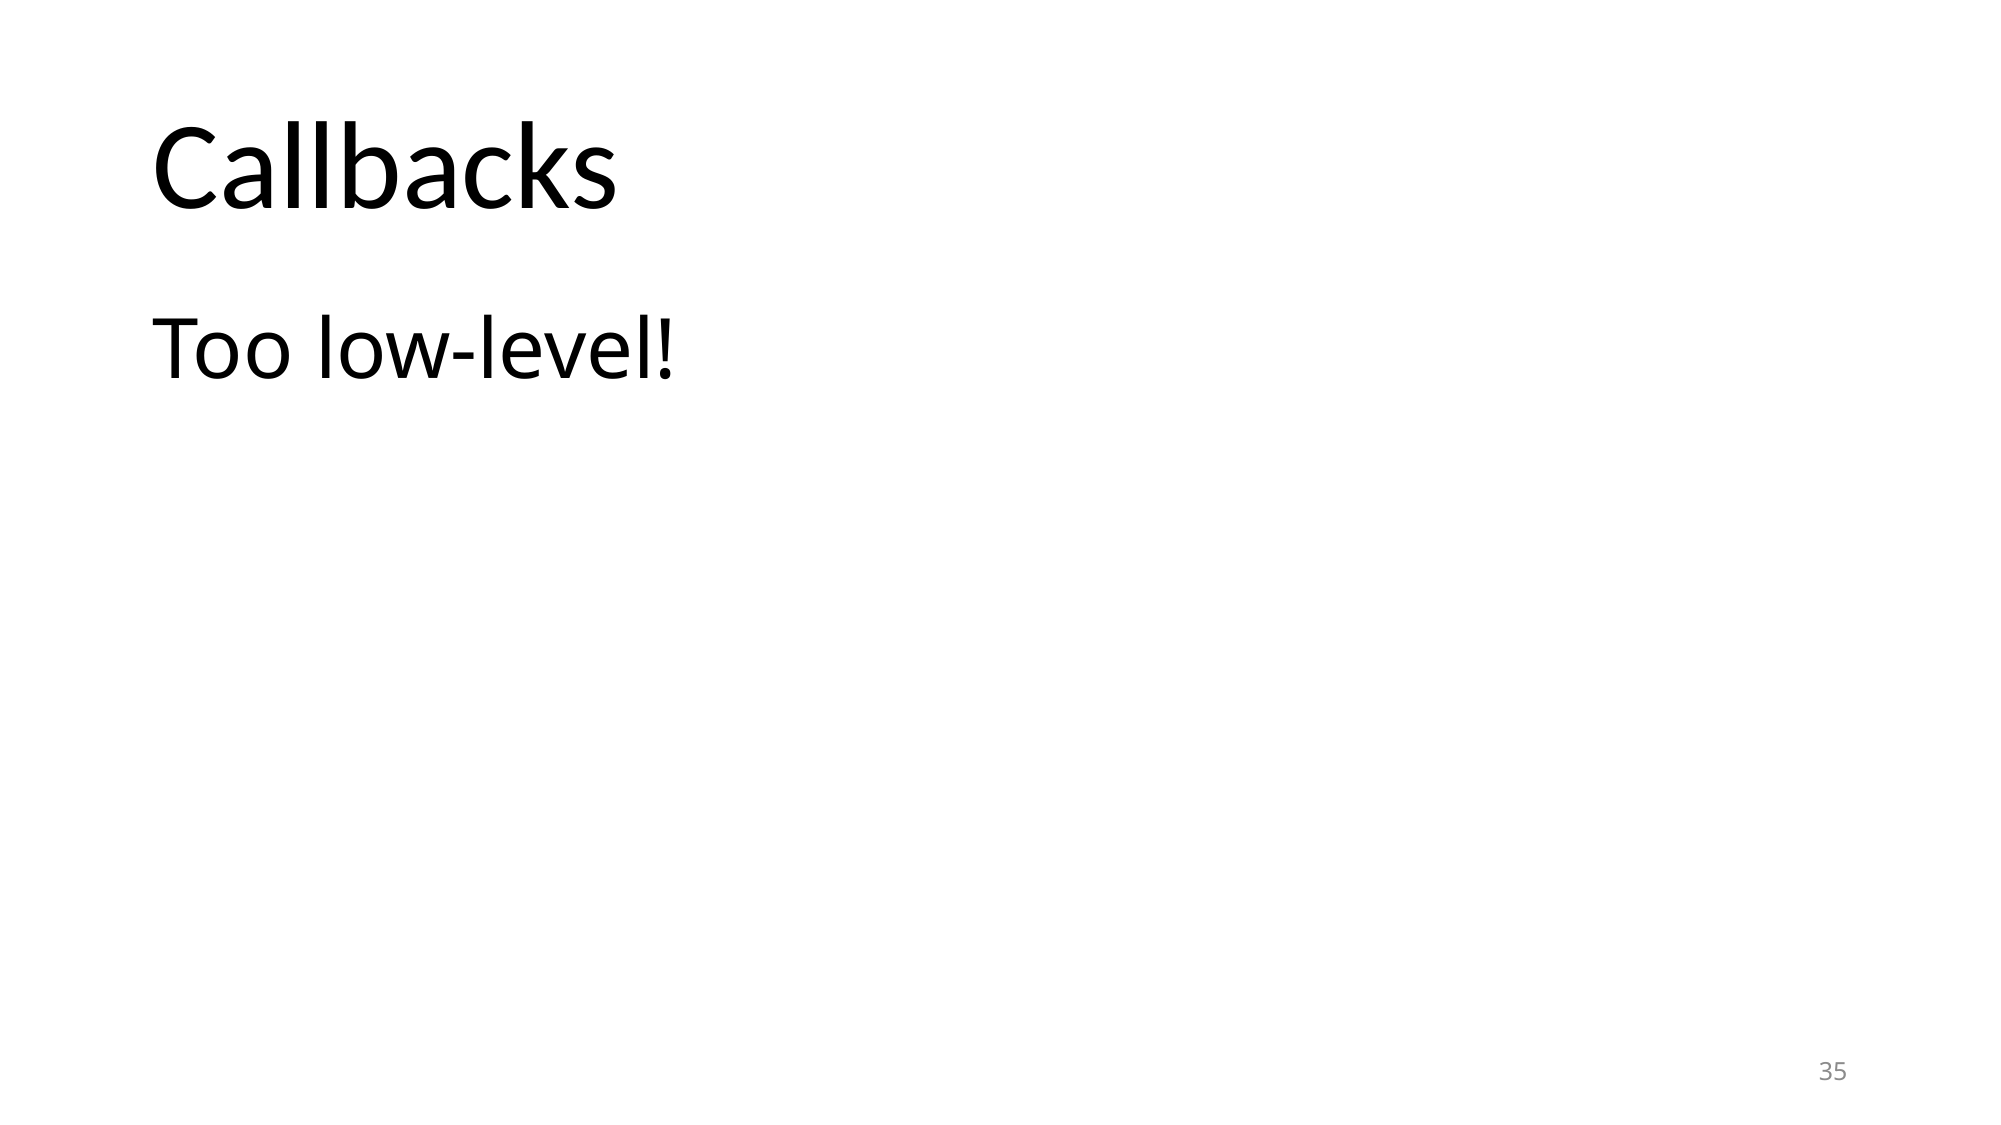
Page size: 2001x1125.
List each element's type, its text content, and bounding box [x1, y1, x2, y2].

list Too low-level! [137, 299, 1863, 1014]
slide_number 35 [1412, 1042, 1863, 1103]
title Callbacks [137, 59, 1863, 278]
